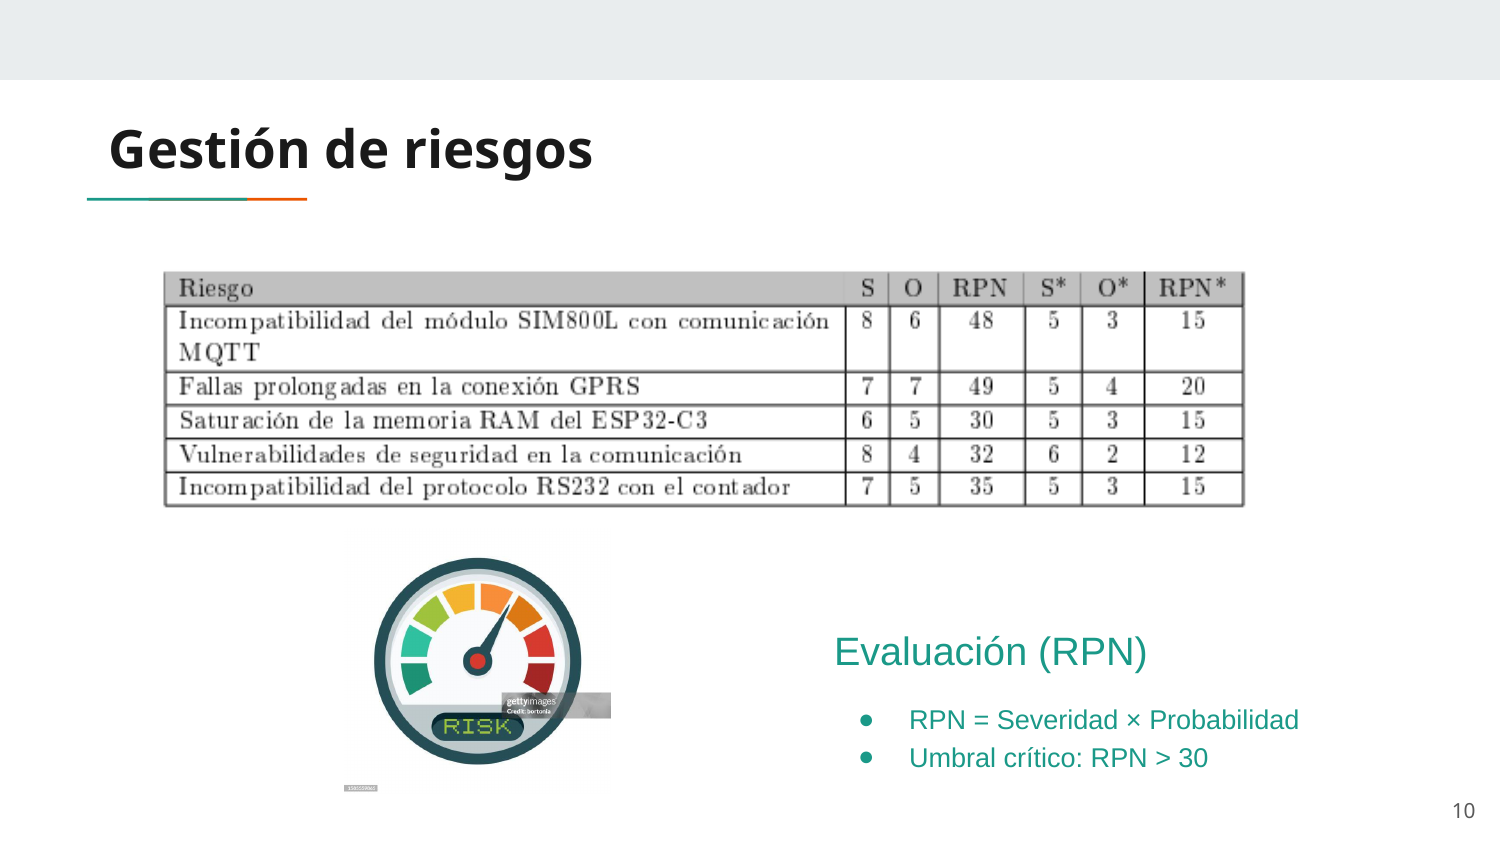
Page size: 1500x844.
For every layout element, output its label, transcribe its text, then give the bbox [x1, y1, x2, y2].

slide_number ‹#› [1400, 779, 1491, 844]
list Evaluación (RPN) RPN = Severidad × Probabilidad Umbral crítico: RPN > 30 [819, 603, 1500, 785]
picture [154, 263, 1249, 794]
title Gestión de riesgos [93, 100, 1355, 189]
